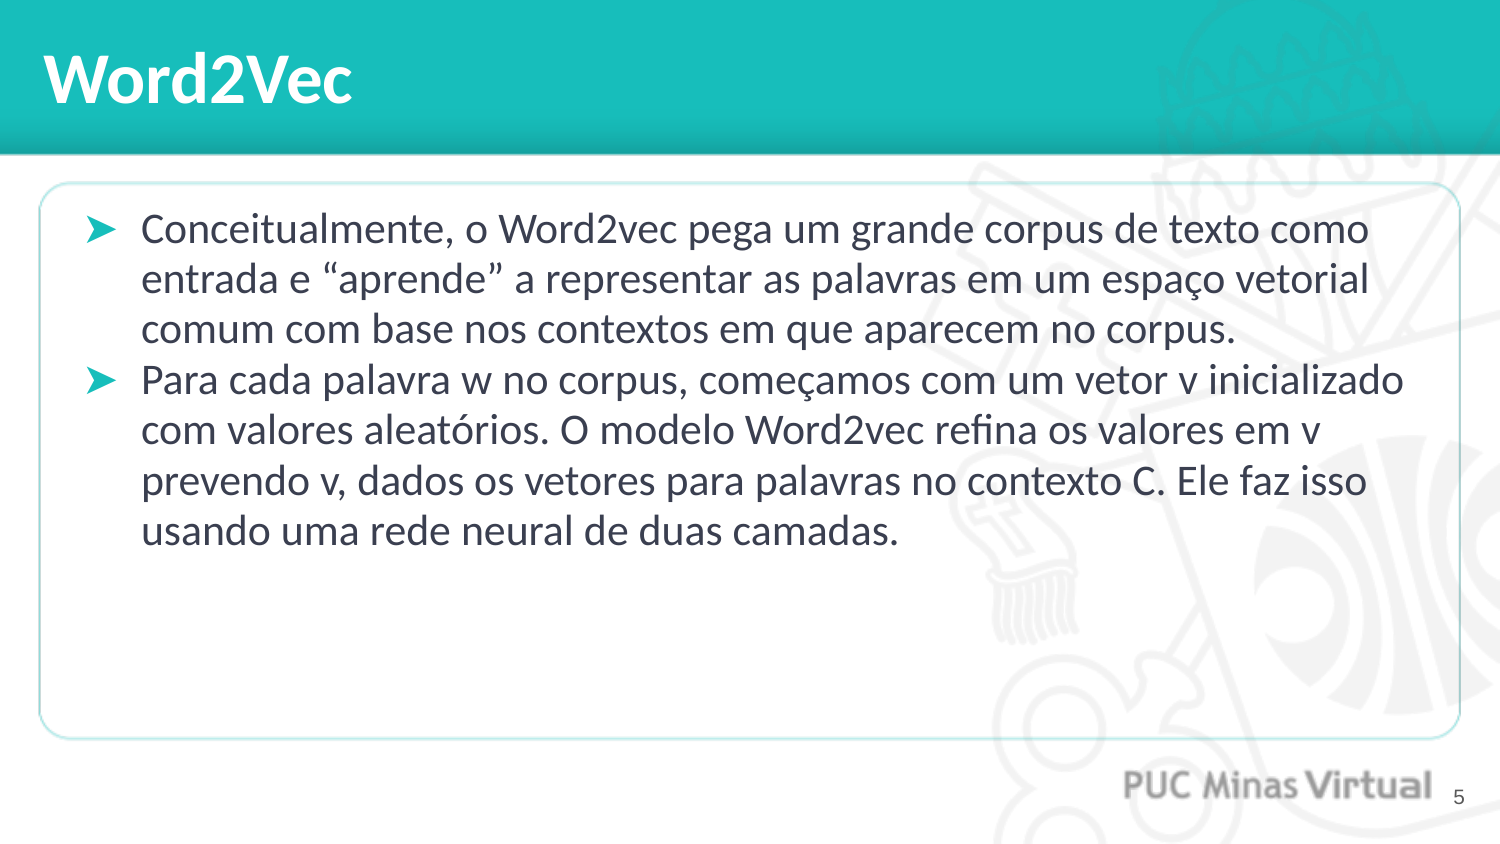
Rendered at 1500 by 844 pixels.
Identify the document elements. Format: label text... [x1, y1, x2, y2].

list Conceitualmente, o Word2vec pega um grande corpus de texto como entrada e “aprende” a representar as palavras em um espaço vetorial comum com base nos contextos em que aparecem no corpus. Para cada palavra w no corpus, começamos com um vetor v inicializado com valores aleatórios. O modelo Word2vec refina os valores em v prevendo v, dados os vetores para palavras no contexto C. Ele faz isso usando uma rede neural de duas camadas. [51, 189, 1449, 728]
title Word2Vec [28, 7, 1073, 163]
picture [0, 0, 1500, 844]
slide_number ‹#› [1389, 764, 1480, 830]
